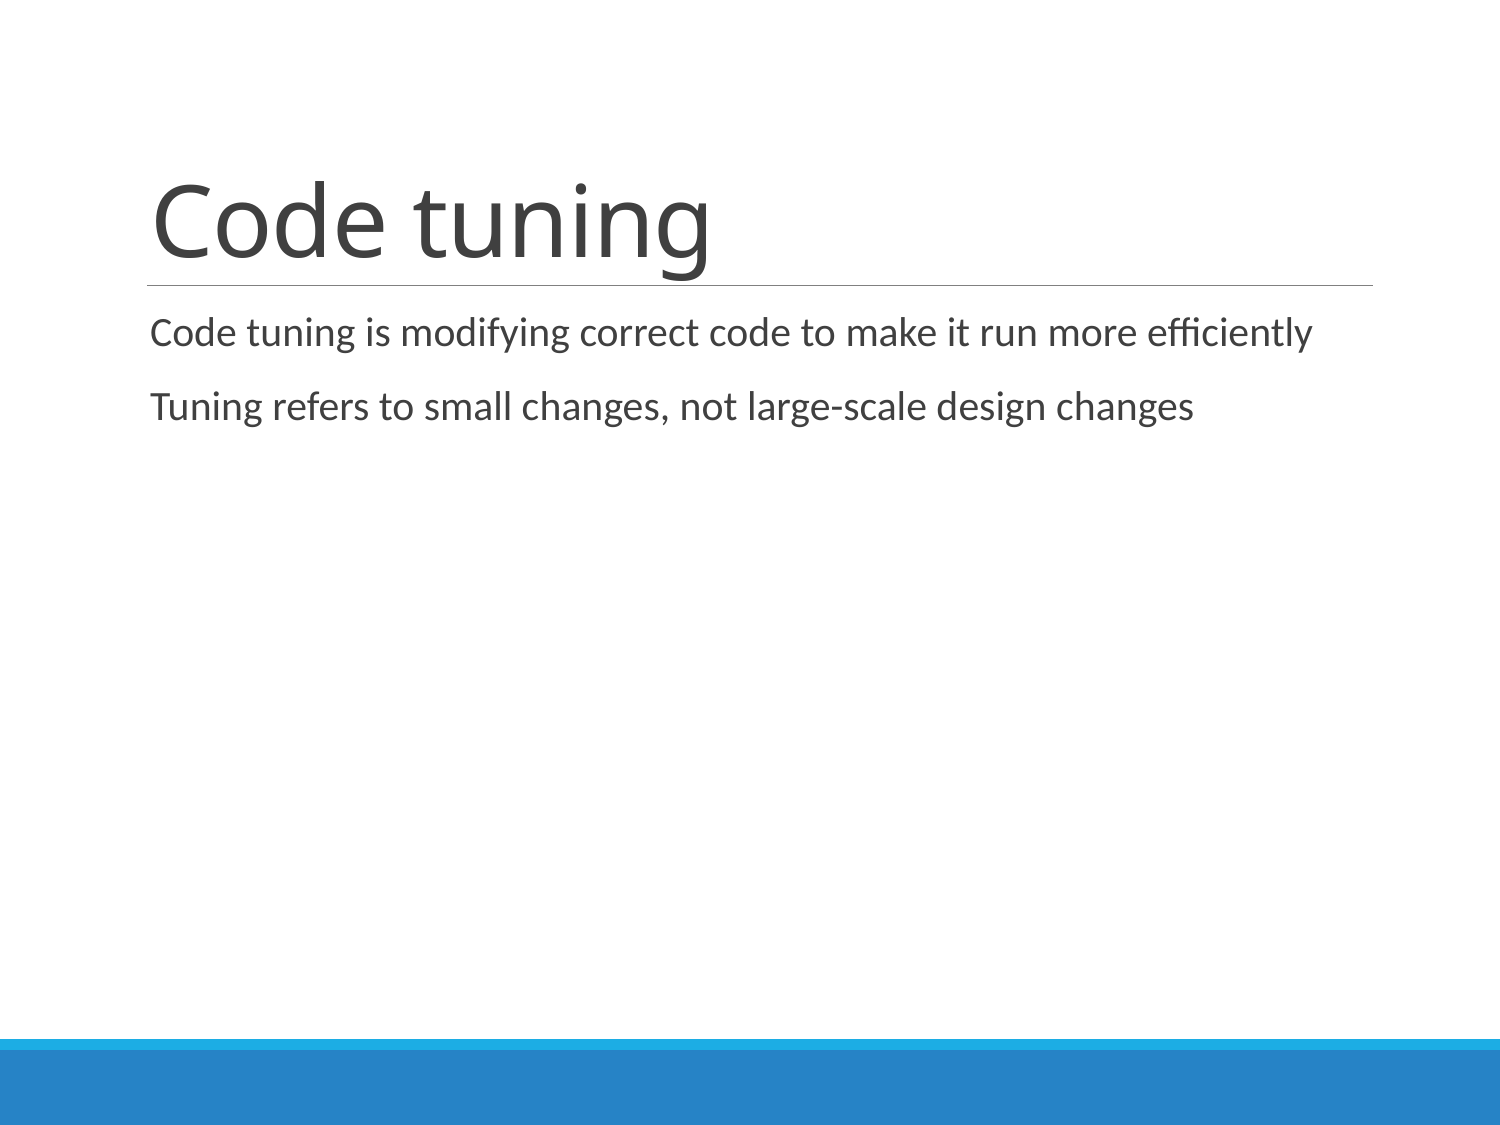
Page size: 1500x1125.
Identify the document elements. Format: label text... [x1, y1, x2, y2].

title Code tuning [135, 47, 1373, 285]
list Code tuning is modifying correct code to make it run more efficiently Tuning refers to small changes, not large-scale design changes [135, 302, 1373, 963]
